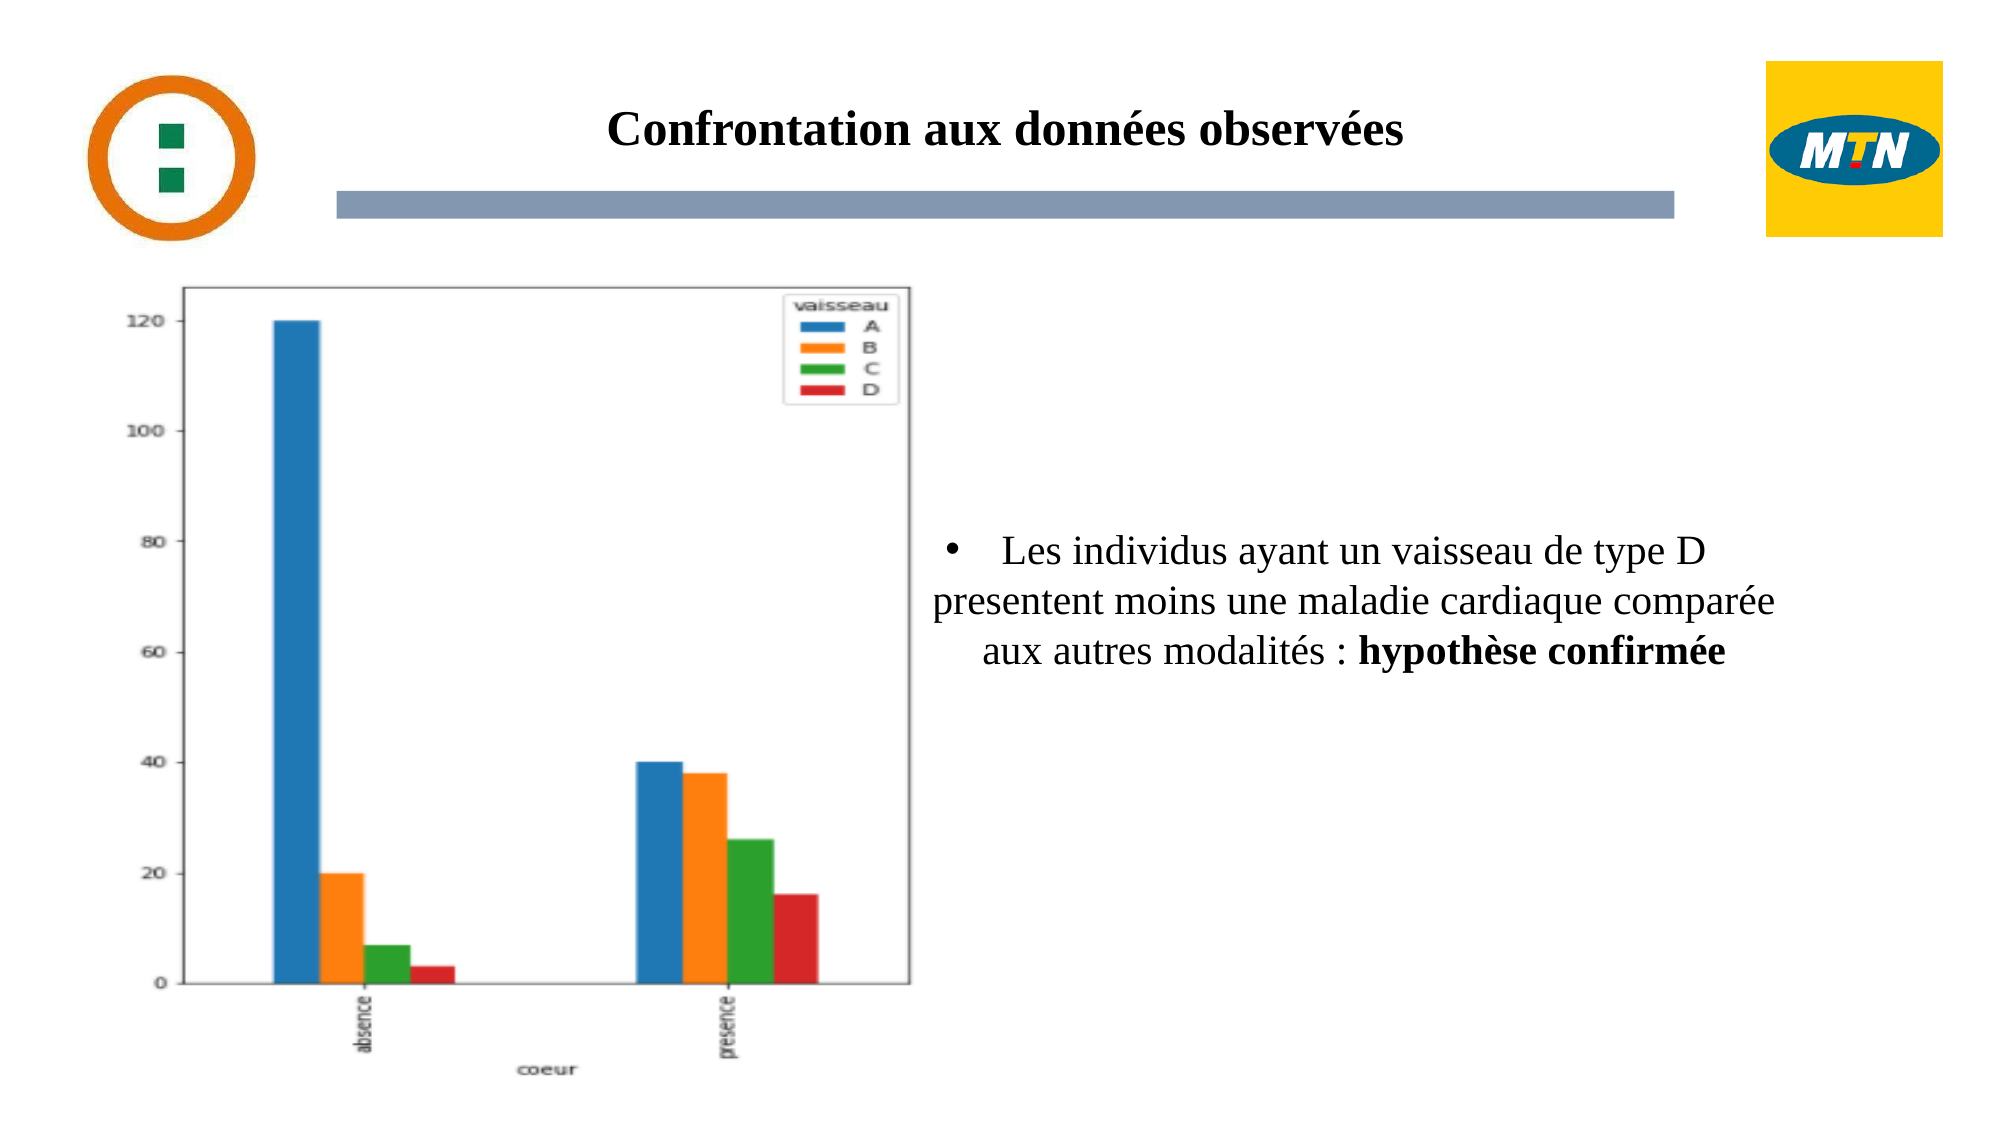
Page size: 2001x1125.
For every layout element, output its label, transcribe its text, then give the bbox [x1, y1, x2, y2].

picture [1766, 61, 1943, 238]
picture [82, 72, 258, 248]
picture [82, 274, 935, 1092]
text_box Les individus ayant un vaisseau de type D presentent moins une maladie cardiaque comparée aux autres modalités : hypothèse confirmée [935, 515, 1795, 681]
text_box Confrontation aux données observées [324, 88, 1687, 163]
text_box [336, 190, 1675, 220]
